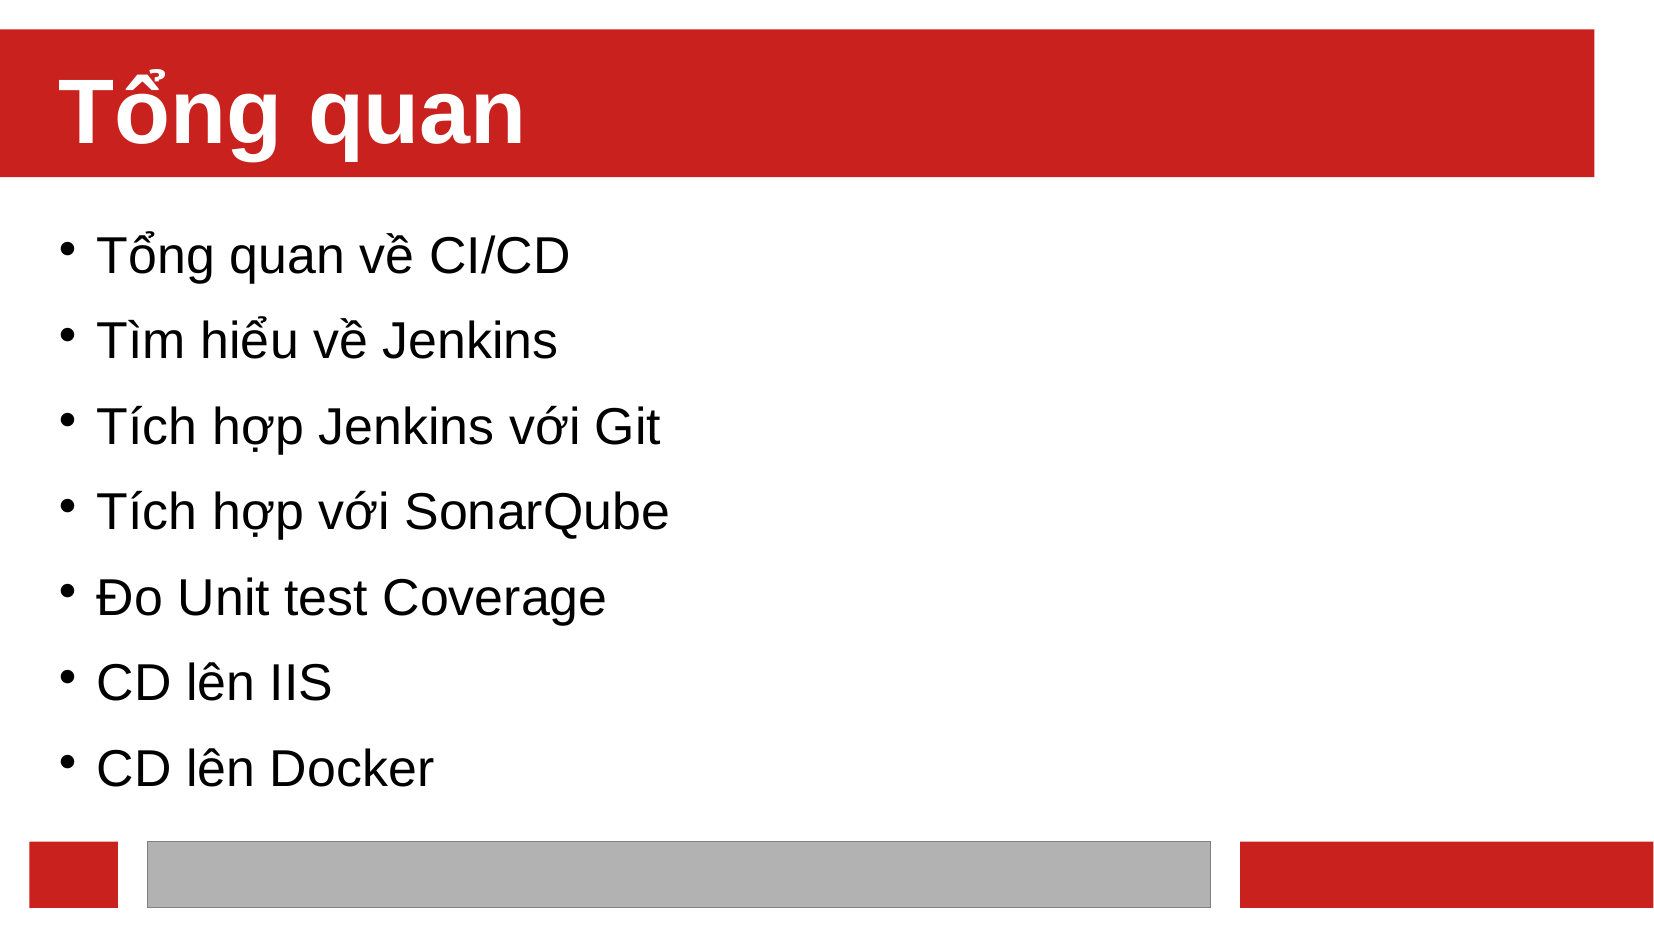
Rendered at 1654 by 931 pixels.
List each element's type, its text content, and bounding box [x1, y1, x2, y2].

text_box Tổng quan về CI/CD Tìm hiểu về Jenkins Tích hợp Jenkins với Git Tích hợp với SonarQube Đo Unit test Coverage CD lên IIS CD lên Docker [58, 221, 1565, 798]
text_box Tổng quan [58, 44, 1595, 163]
